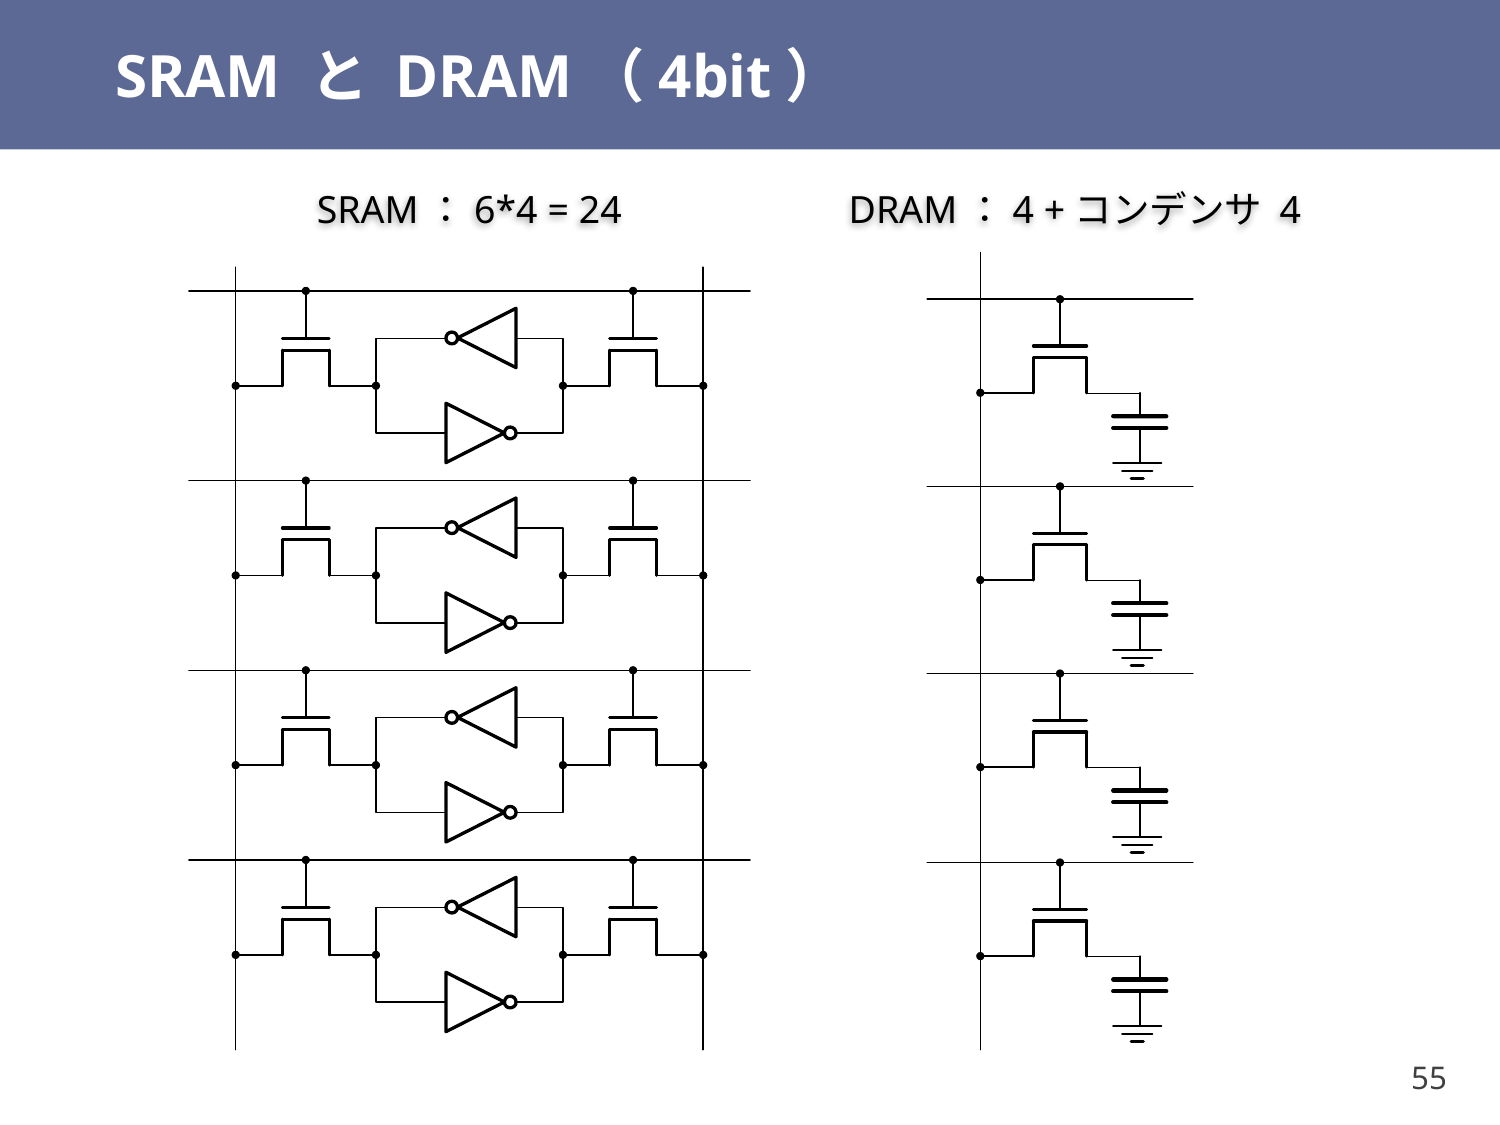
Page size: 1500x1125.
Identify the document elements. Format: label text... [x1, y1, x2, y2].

title SRAM と DRAM（4bit） [100, 0, 1500, 150]
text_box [188, 266, 751, 1050]
text_box DRAM：4 +コンデンサ 4 [823, 178, 1326, 238]
text_box SRAM：6*4 = 24 [262, 178, 677, 238]
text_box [926, 252, 1194, 1050]
